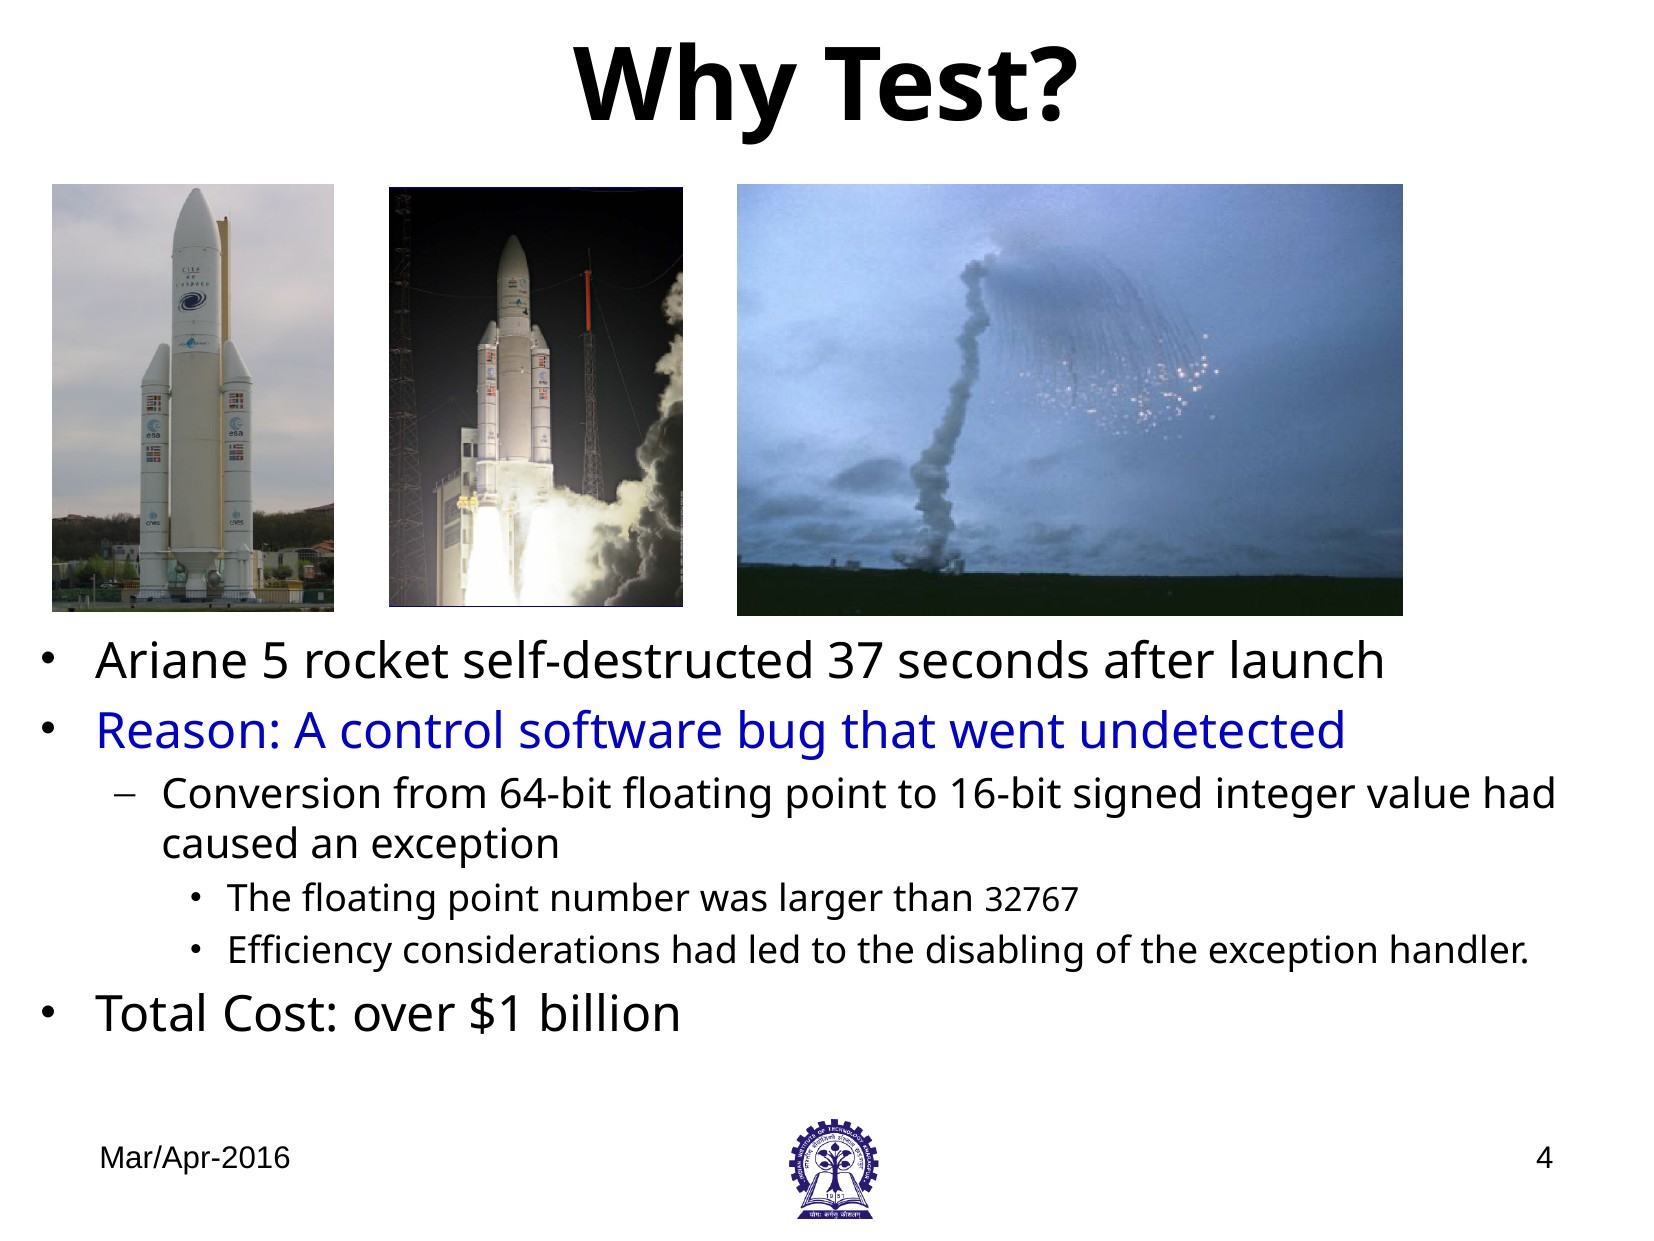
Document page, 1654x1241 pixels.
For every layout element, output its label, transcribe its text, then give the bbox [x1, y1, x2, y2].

text_box Mar/Apr-2016 [82, 1129, 468, 1215]
picture [389, 187, 683, 608]
text_box ‹#› [1185, 1129, 1570, 1215]
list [737, 183, 1403, 616]
list Ariane 5 rocket self-destructed 37 seconds after launch Reason: A control software bug that went undetected Conversion from 64-bit floating point to 16-bit signed integer value had caused an exception The floating point number was larger than 32767 Efficiency considerations had led to the disabling of the exception handler. Total Cost: over $1 billion [39, 628, 1590, 1195]
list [51, 184, 335, 612]
title Why Test? [82, 0, 1570, 183]
picture [789, 1195, 879, 1219]
